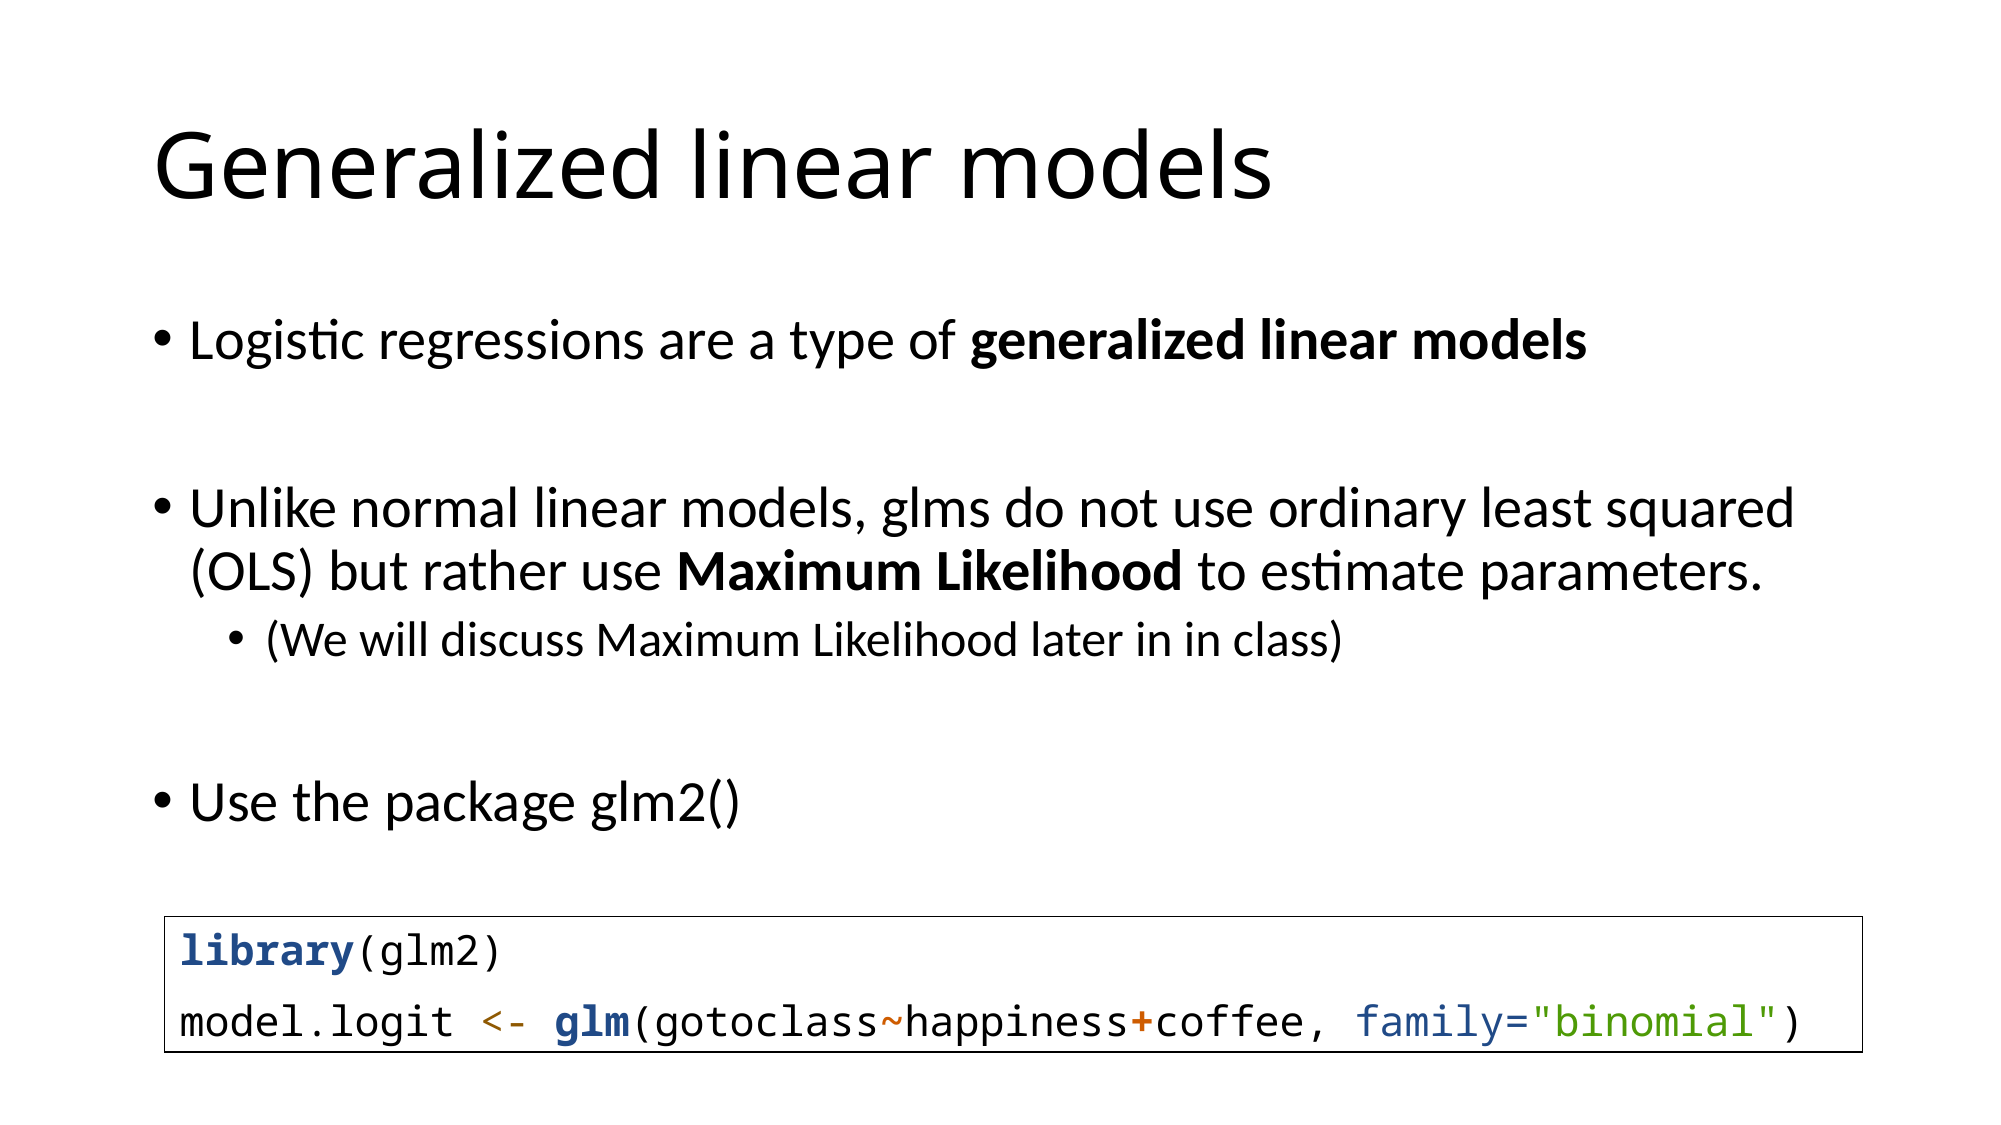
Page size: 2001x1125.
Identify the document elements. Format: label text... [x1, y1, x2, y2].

list Logistic regressions are a type of generalized linear models Unlike normal linear models, glms do not use ordinary least squared (OLS) but rather use Maximum Likelihood to estimate parameters. (We will discuss Maximum Likelihood later in in class) Use the package glm2() [137, 301, 1863, 863]
text_box library(glm2) model.logit <- glm(gotoclass~happiness+coffee, family="binomial") [164, 916, 1863, 1053]
title Generalized linear models [137, 59, 1863, 278]
